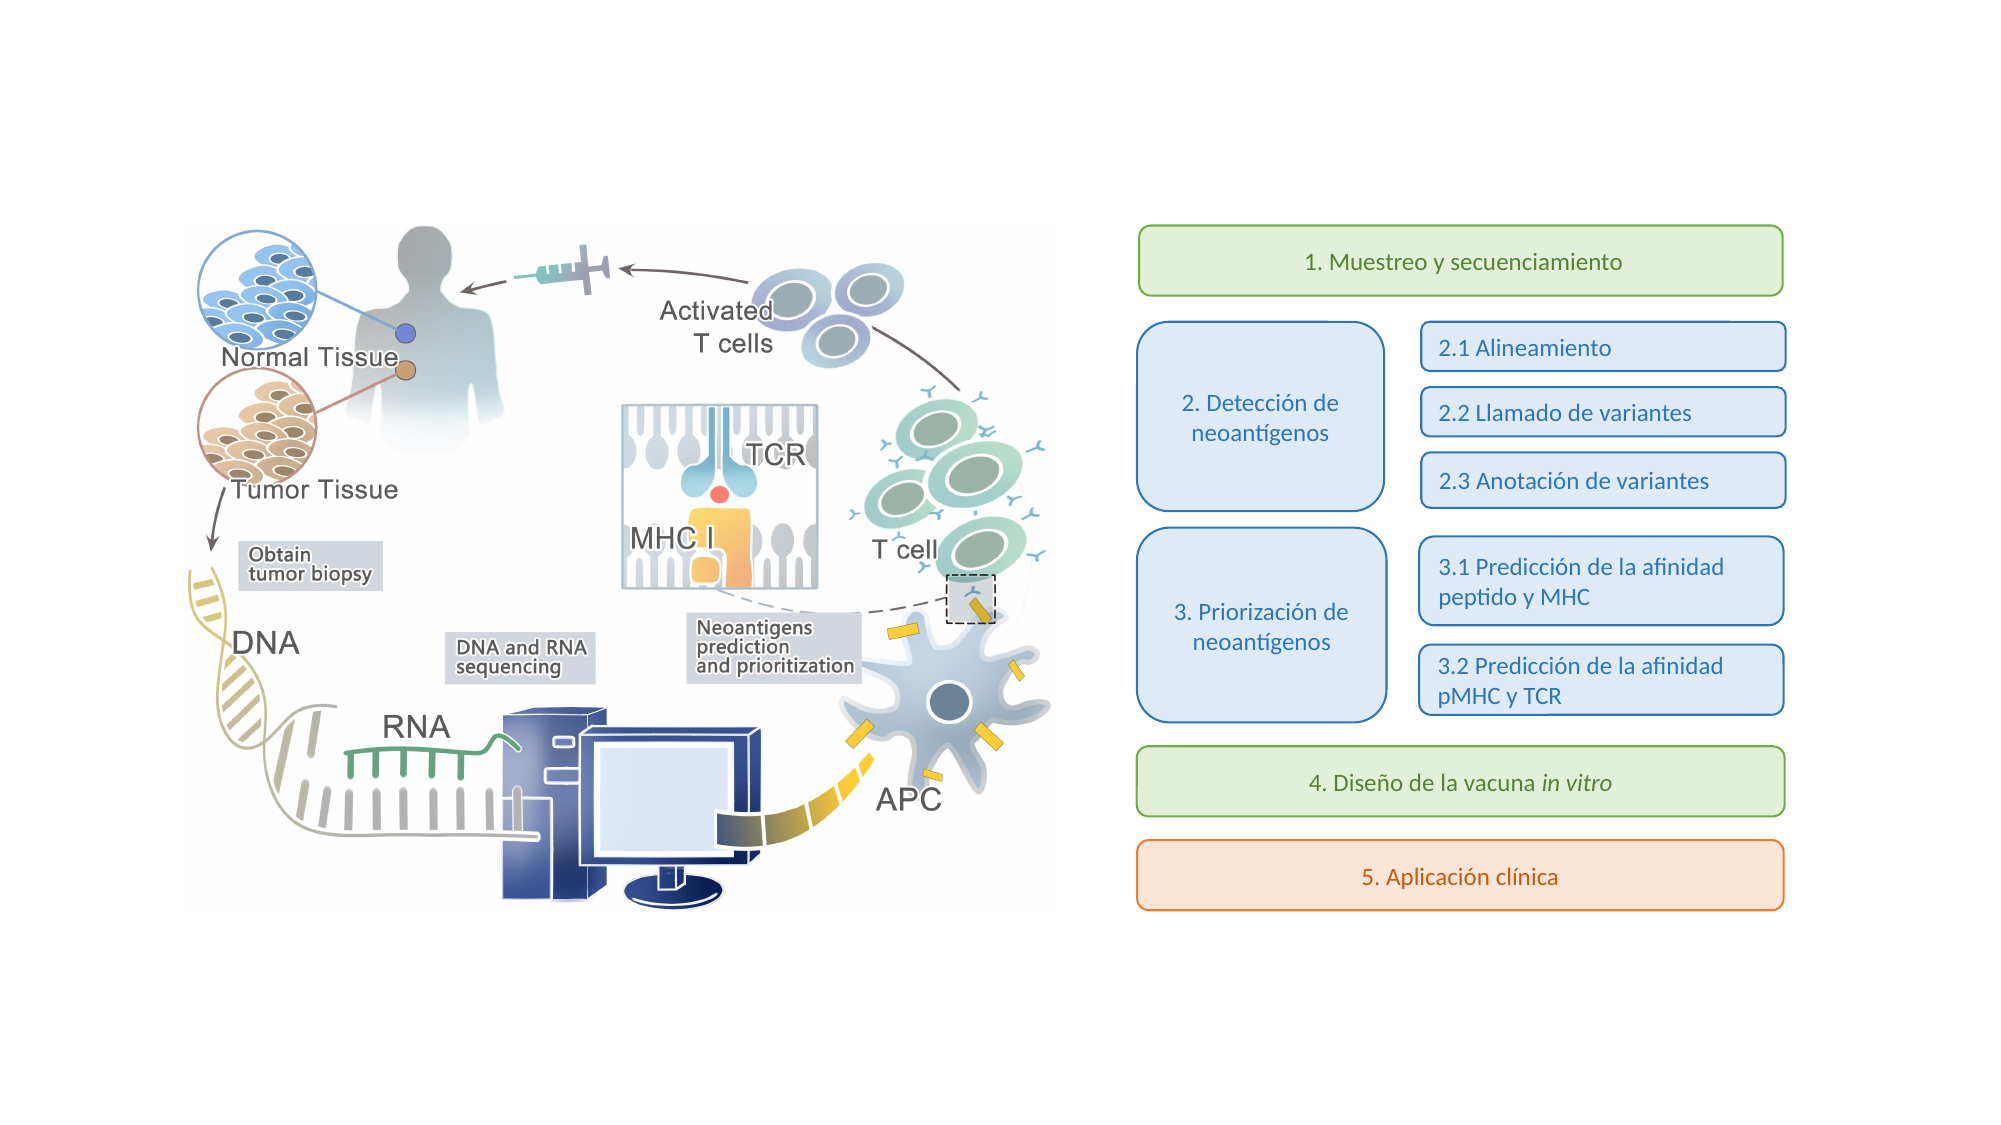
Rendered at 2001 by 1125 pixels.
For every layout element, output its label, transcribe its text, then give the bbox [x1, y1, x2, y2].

text_box 3. Priorización de neoantígenos [1135, 526, 1388, 724]
text_box 2.2 Llamado de variantes [1420, 386, 1787, 438]
text_box 2.1 Alineamiento [1420, 320, 1787, 373]
text_box 2. Detección de neoantígenos [1135, 320, 1386, 513]
text_box 3.2 Predicción de la afinidad pMHC y TCR [1418, 643, 1785, 716]
text_box 5. Aplicación clínica [1136, 839, 1785, 912]
text_box 2.3 Anotación de variantes [1420, 451, 1787, 509]
text_box 4. Diseño de la vacuna in vitro [1135, 745, 1786, 818]
text_box 1. Muestreo y secuenciamiento [1138, 224, 1784, 297]
picture [187, 224, 1054, 911]
text_box 3.1 Predicción de la afinidad peptido y MHC [1418, 535, 1785, 627]
